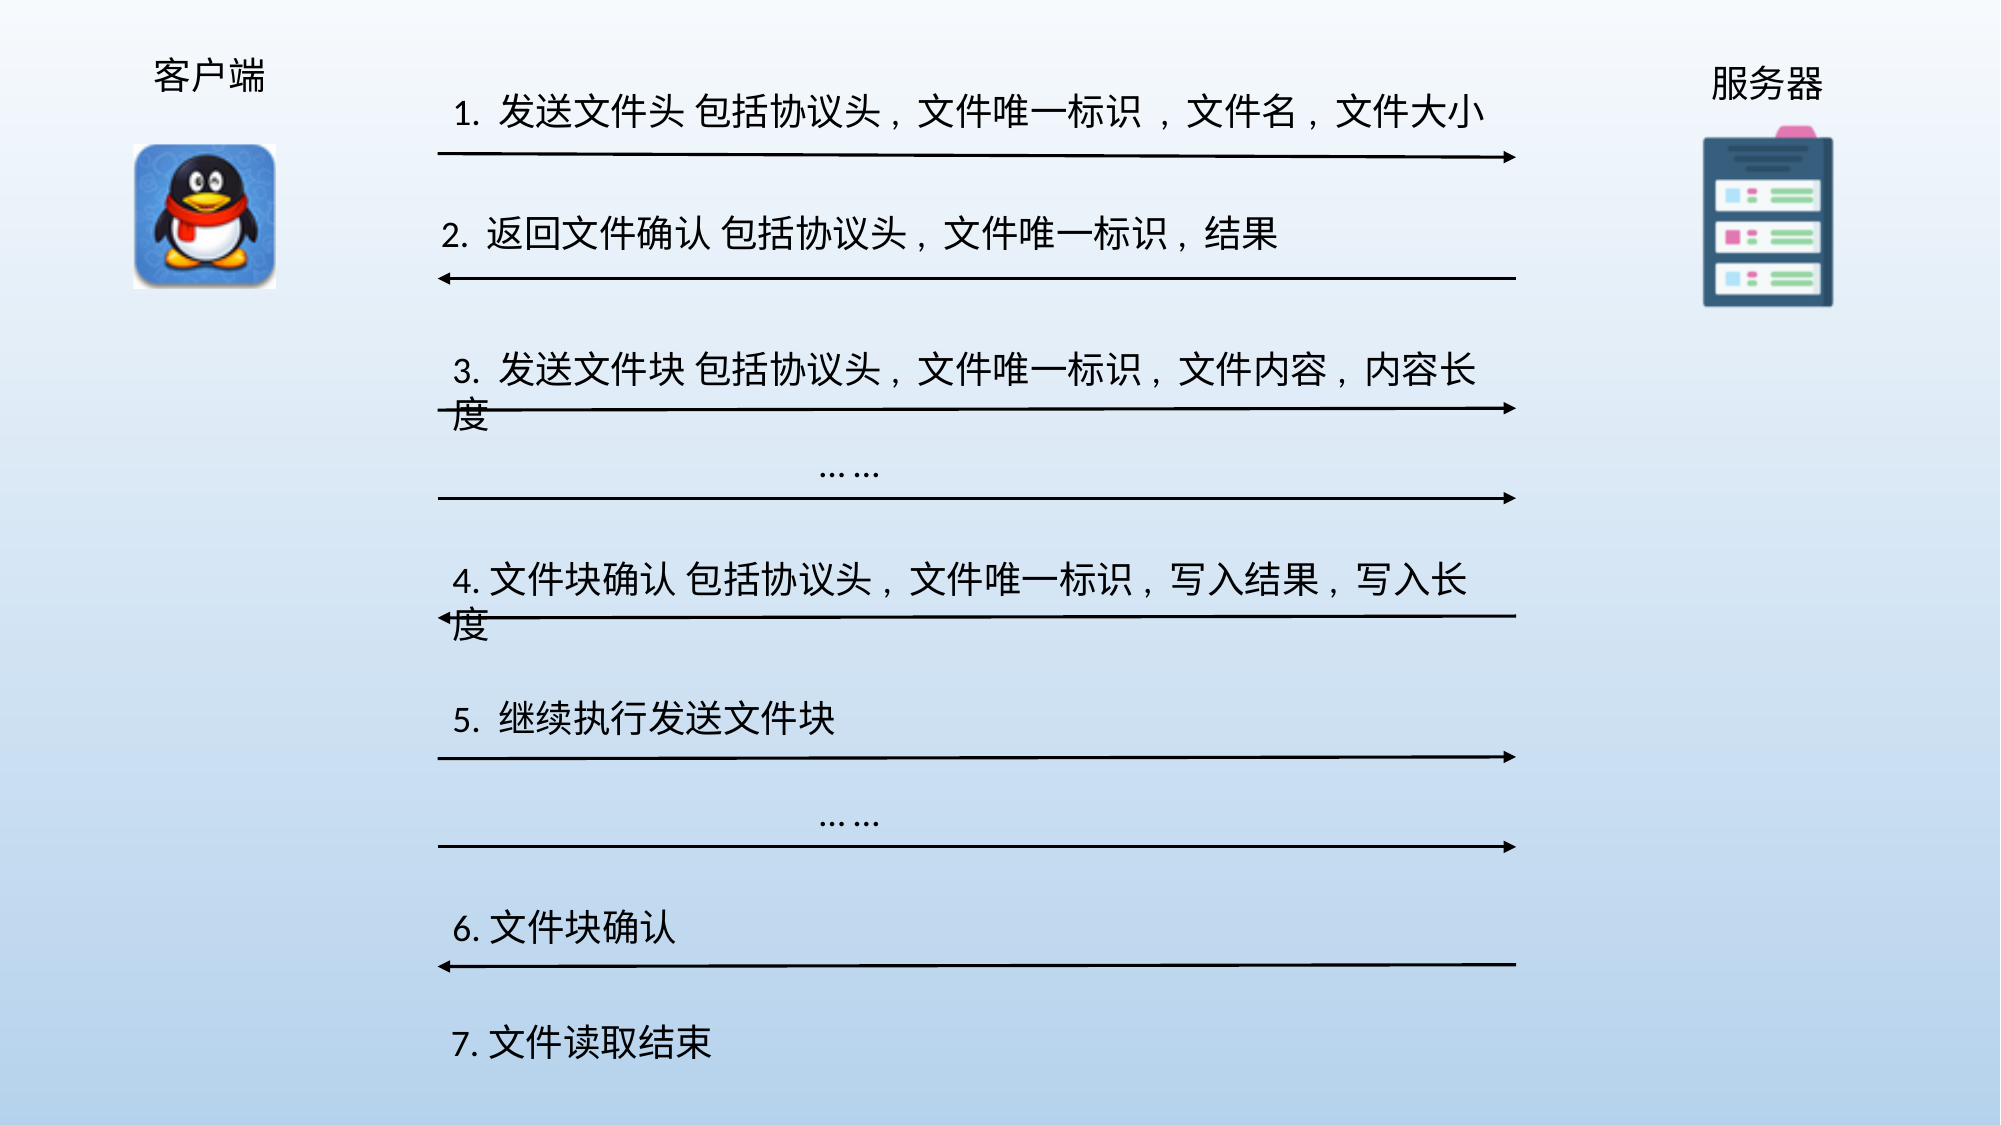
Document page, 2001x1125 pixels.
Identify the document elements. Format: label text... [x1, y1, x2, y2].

text_box 4.文件块确认 包括协议头, 文件唯一标识, 写入结果, 写入长度 [437, 618, 1516, 653]
text_box 1. 发送文件头 包括协议头, 文件唯一标识 , 文件名, 文件大小 [437, 80, 1516, 141]
text_box 服务器 [1696, 53, 1839, 113]
text_box 2. 返回文件确认 包括协议头, 文件唯一标识, 结果 [426, 202, 1294, 262]
text_box 4.文件块确认 包括协议头, 文件唯一标识, 写入结果, 写入长度 [437, 548, 1516, 615]
text_box 7.文件读取结束 [436, 1012, 729, 1072]
text_box 客户端 [121, 44, 302, 105]
picture [1697, 117, 1840, 316]
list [133, 144, 276, 289]
text_box 6.文件块确认 [437, 896, 1516, 957]
text_box 3. 发送文件块 包括协议头, 文件唯一标识, 文件内容, 内容长度 [437, 410, 1516, 444]
text_box 5. 继续执行发送文件块 [437, 687, 1516, 748]
text_box 3. 发送文件块 包括协议头, 文件唯一标识, 文件内容, 内容长度 [437, 338, 1516, 408]
text_box … … [804, 781, 895, 841]
text_box … … [804, 432, 895, 493]
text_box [437, 153, 1516, 158]
